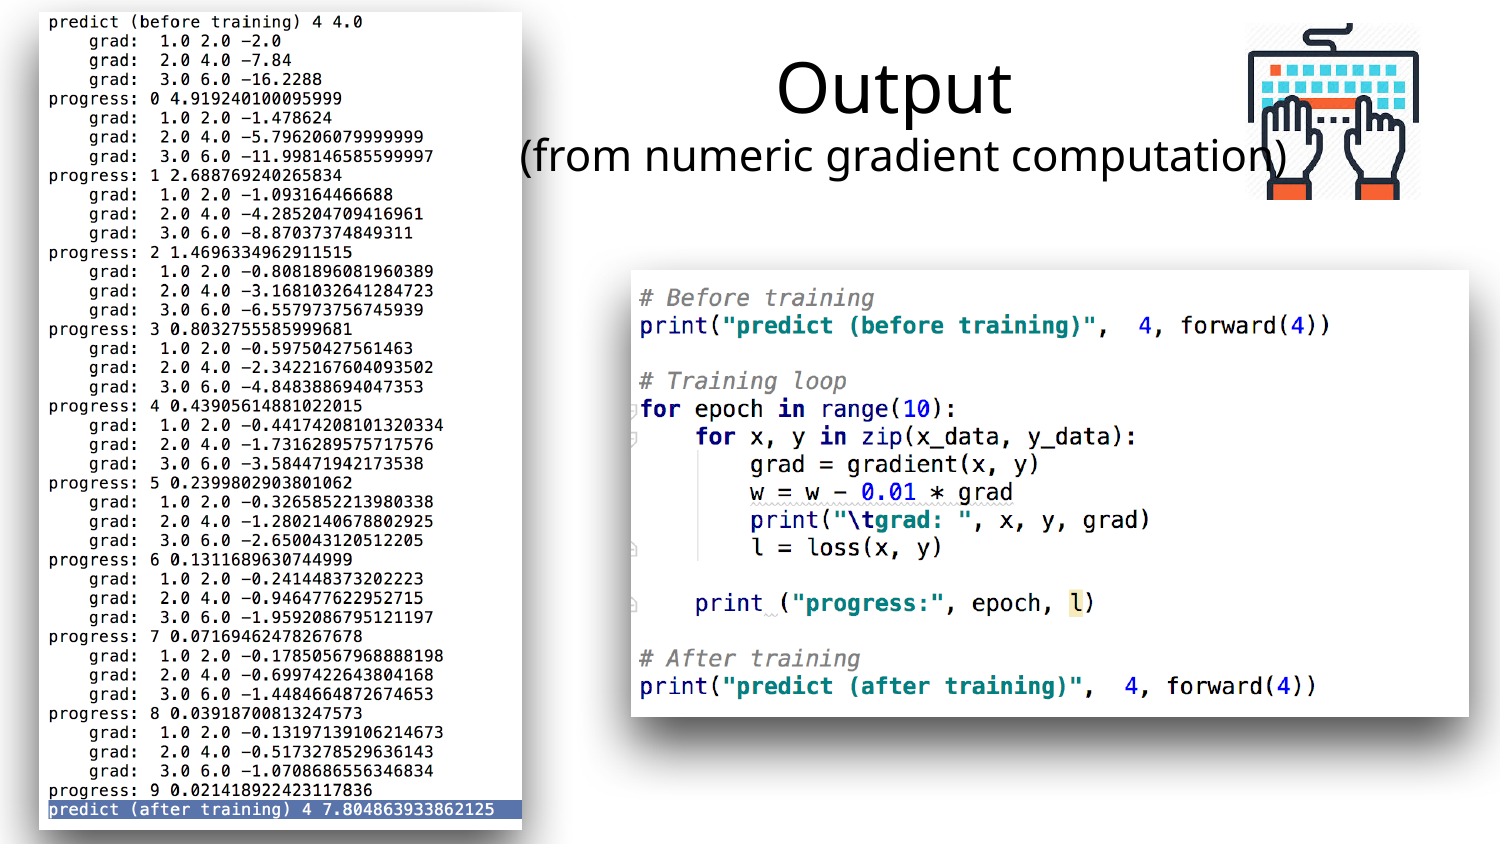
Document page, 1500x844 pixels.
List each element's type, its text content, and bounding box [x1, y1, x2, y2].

picture [1245, 23, 1422, 200]
picture [631, 270, 1470, 717]
title Output (from numeric gradient computation) [527, 32, 1240, 191]
picture [39, 12, 522, 830]
